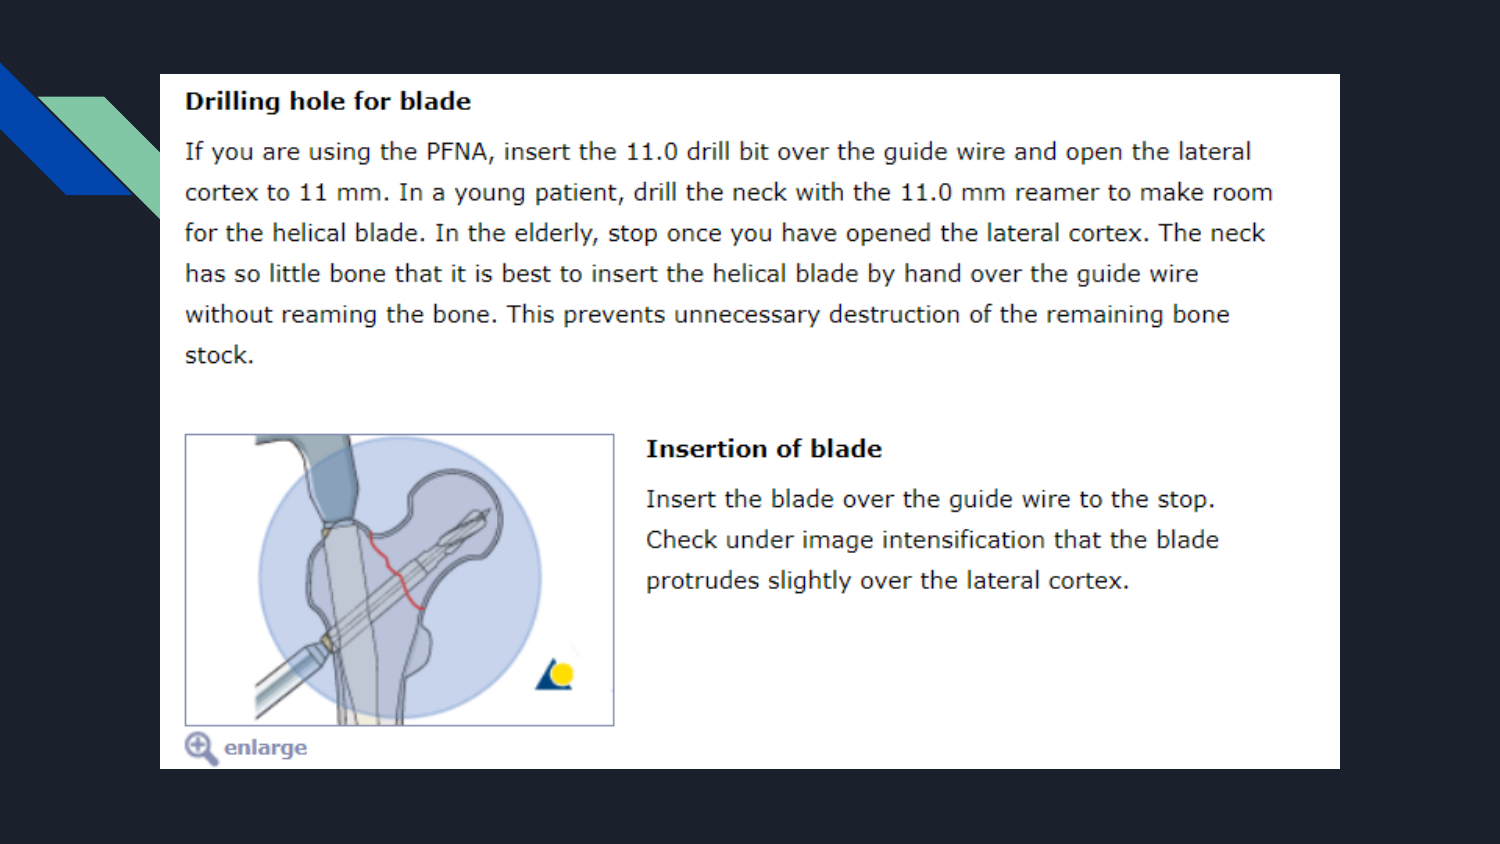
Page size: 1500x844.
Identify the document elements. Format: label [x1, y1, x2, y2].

picture [159, 74, 1340, 769]
